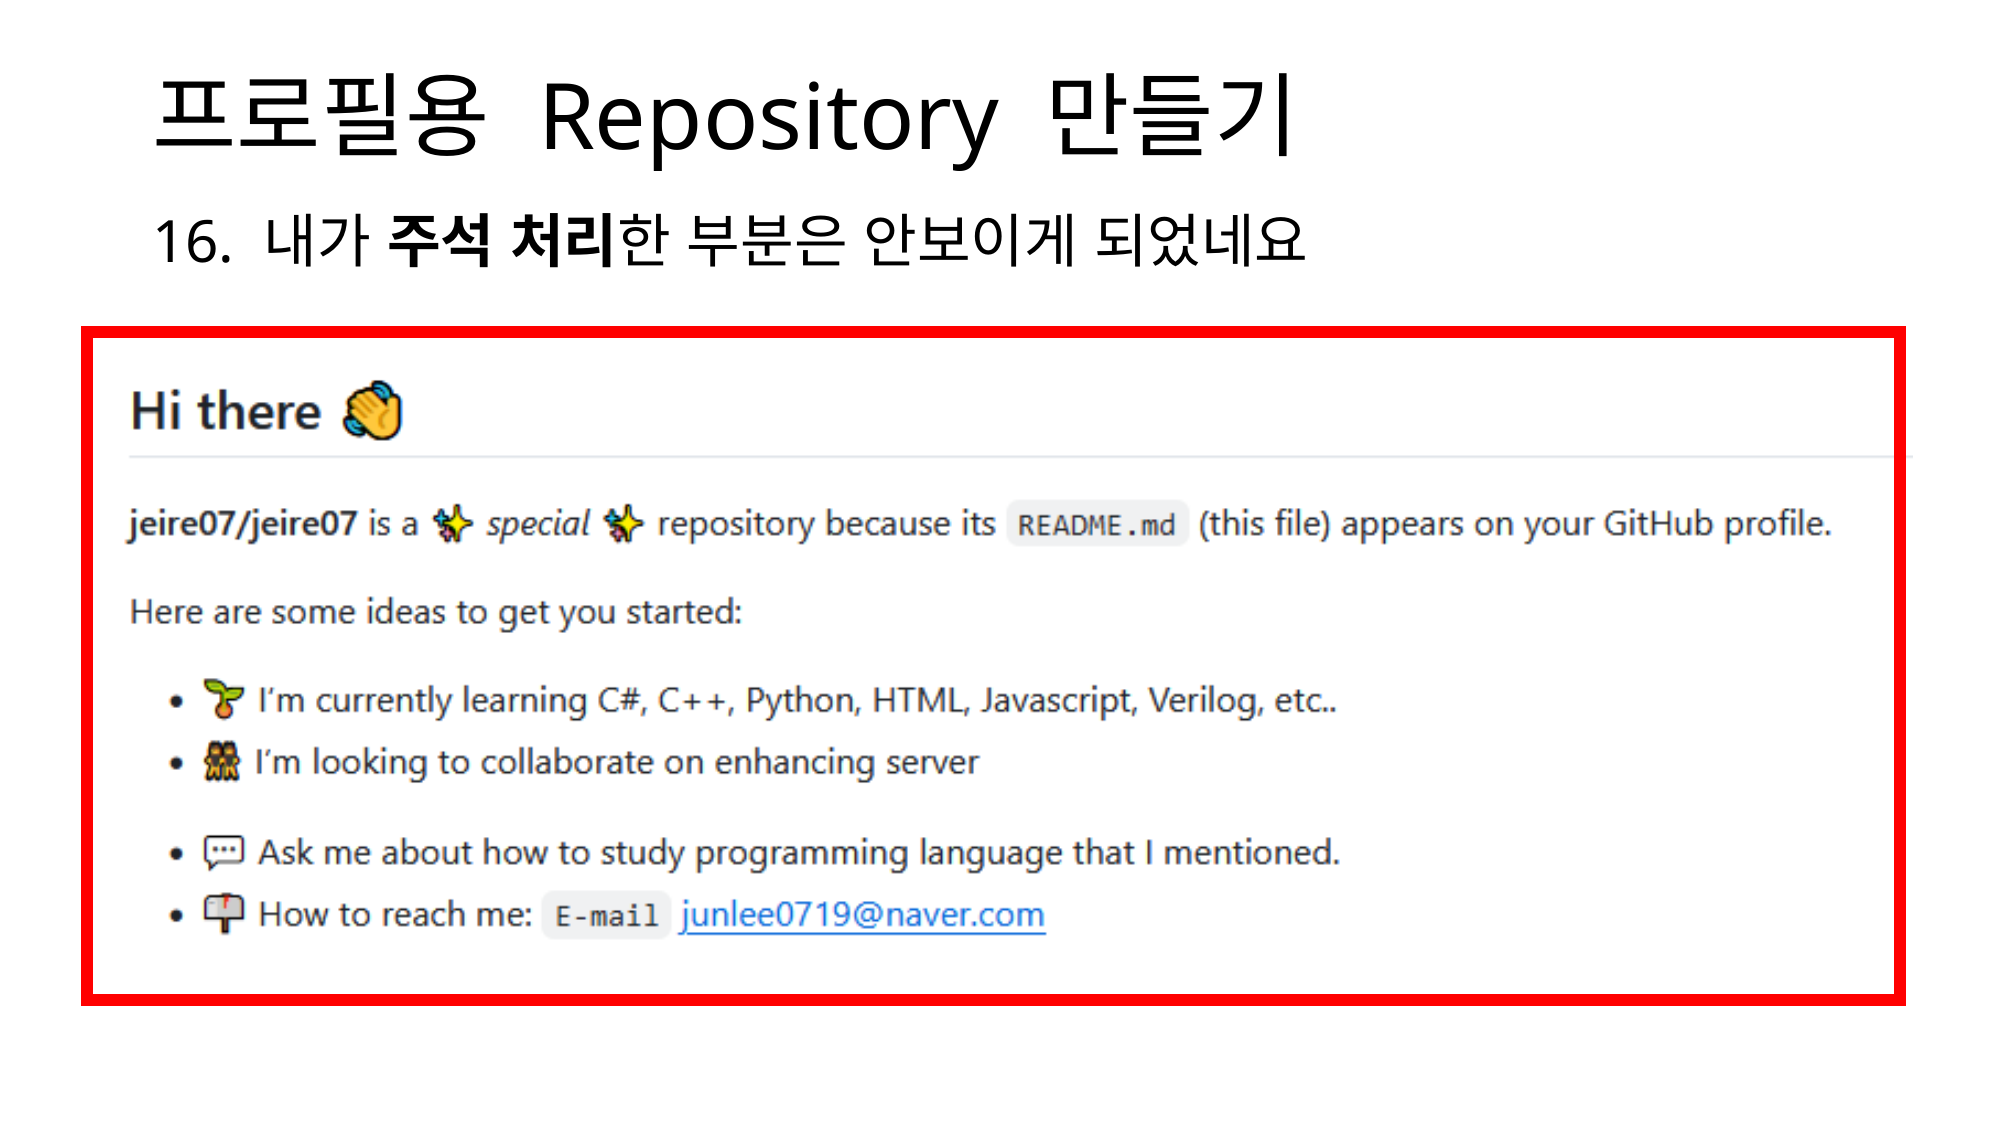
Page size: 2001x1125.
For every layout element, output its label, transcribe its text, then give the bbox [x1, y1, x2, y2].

title 프로필용 Repository 만들기 [137, 59, 1863, 180]
picture [99, 348, 1913, 984]
list 16. 내가 주석 처리한 부분은 안보이게 되었네요 [137, 204, 1951, 325]
text_box [86, 331, 1901, 1001]
